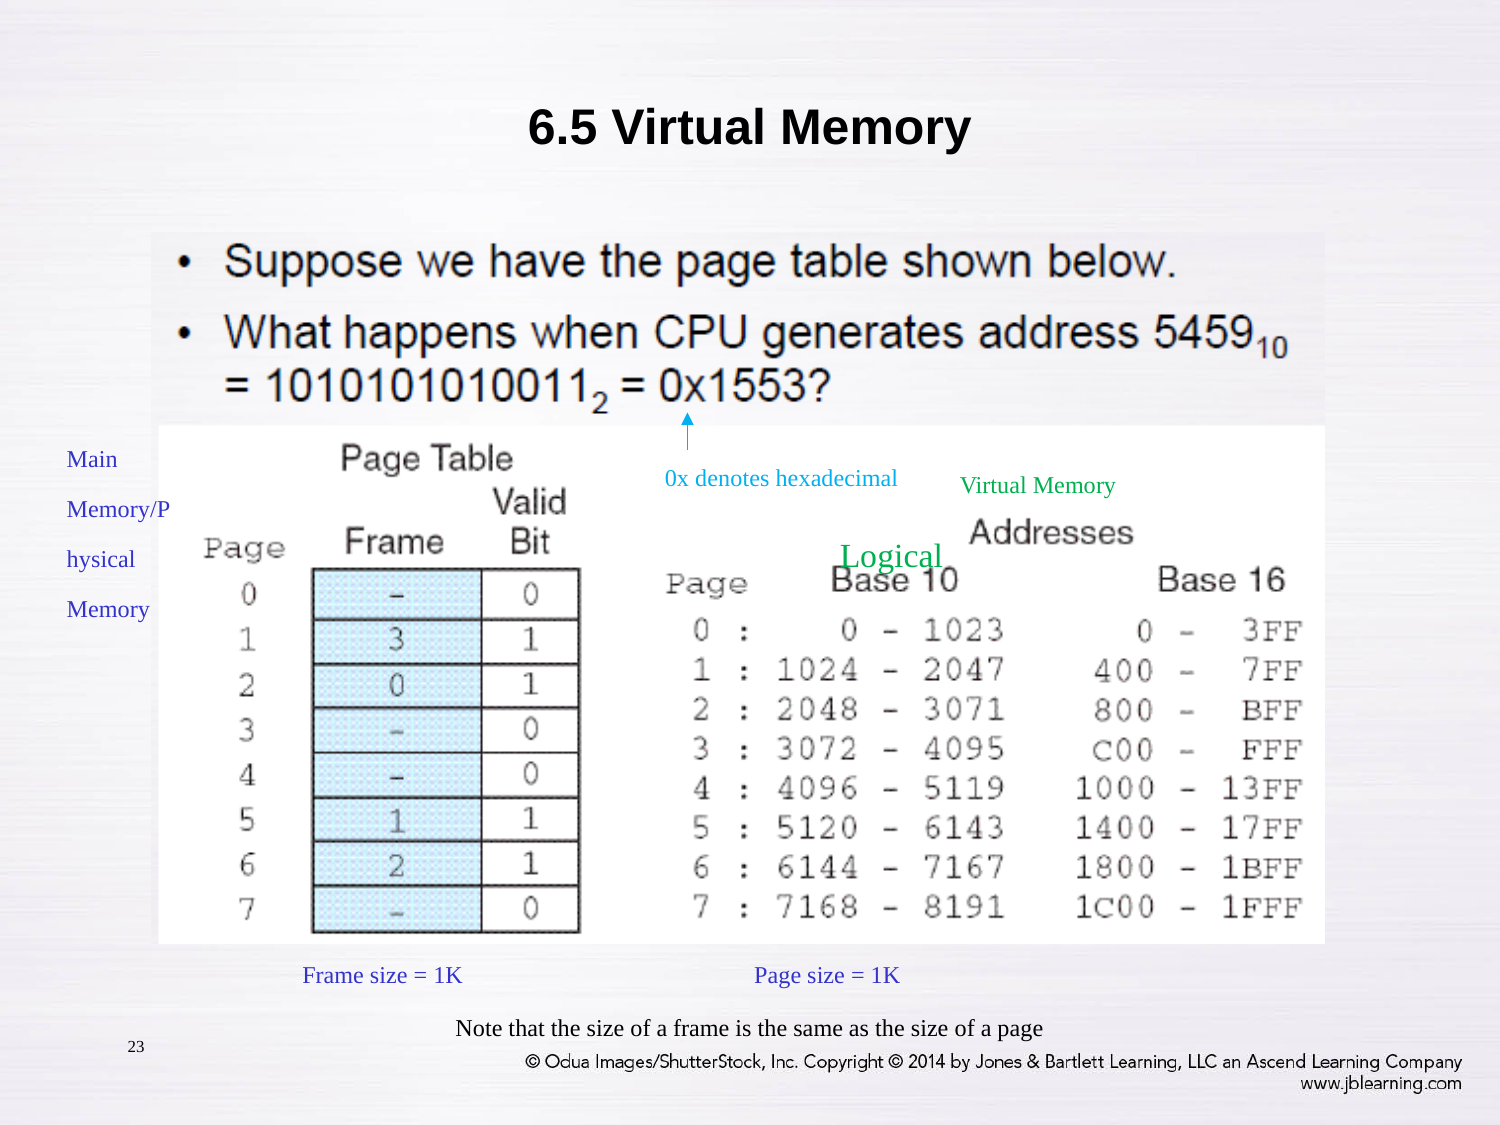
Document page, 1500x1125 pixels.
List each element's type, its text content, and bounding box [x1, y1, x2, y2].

text_box Frame size = 1K [287, 953, 583, 1013]
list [151, 232, 1326, 944]
text_box Main Memory/Physical Memory [51, 431, 146, 647]
slide_number 23 [112, 1025, 425, 1100]
title 6.5 Virtual Memory [112, 62, 1388, 188]
picture [0, 0, 1500, 1125]
text_box Page size = 1K [739, 953, 1035, 999]
text_box Note that the size of a frame is the same as the size of a page [440, 999, 1060, 1065]
